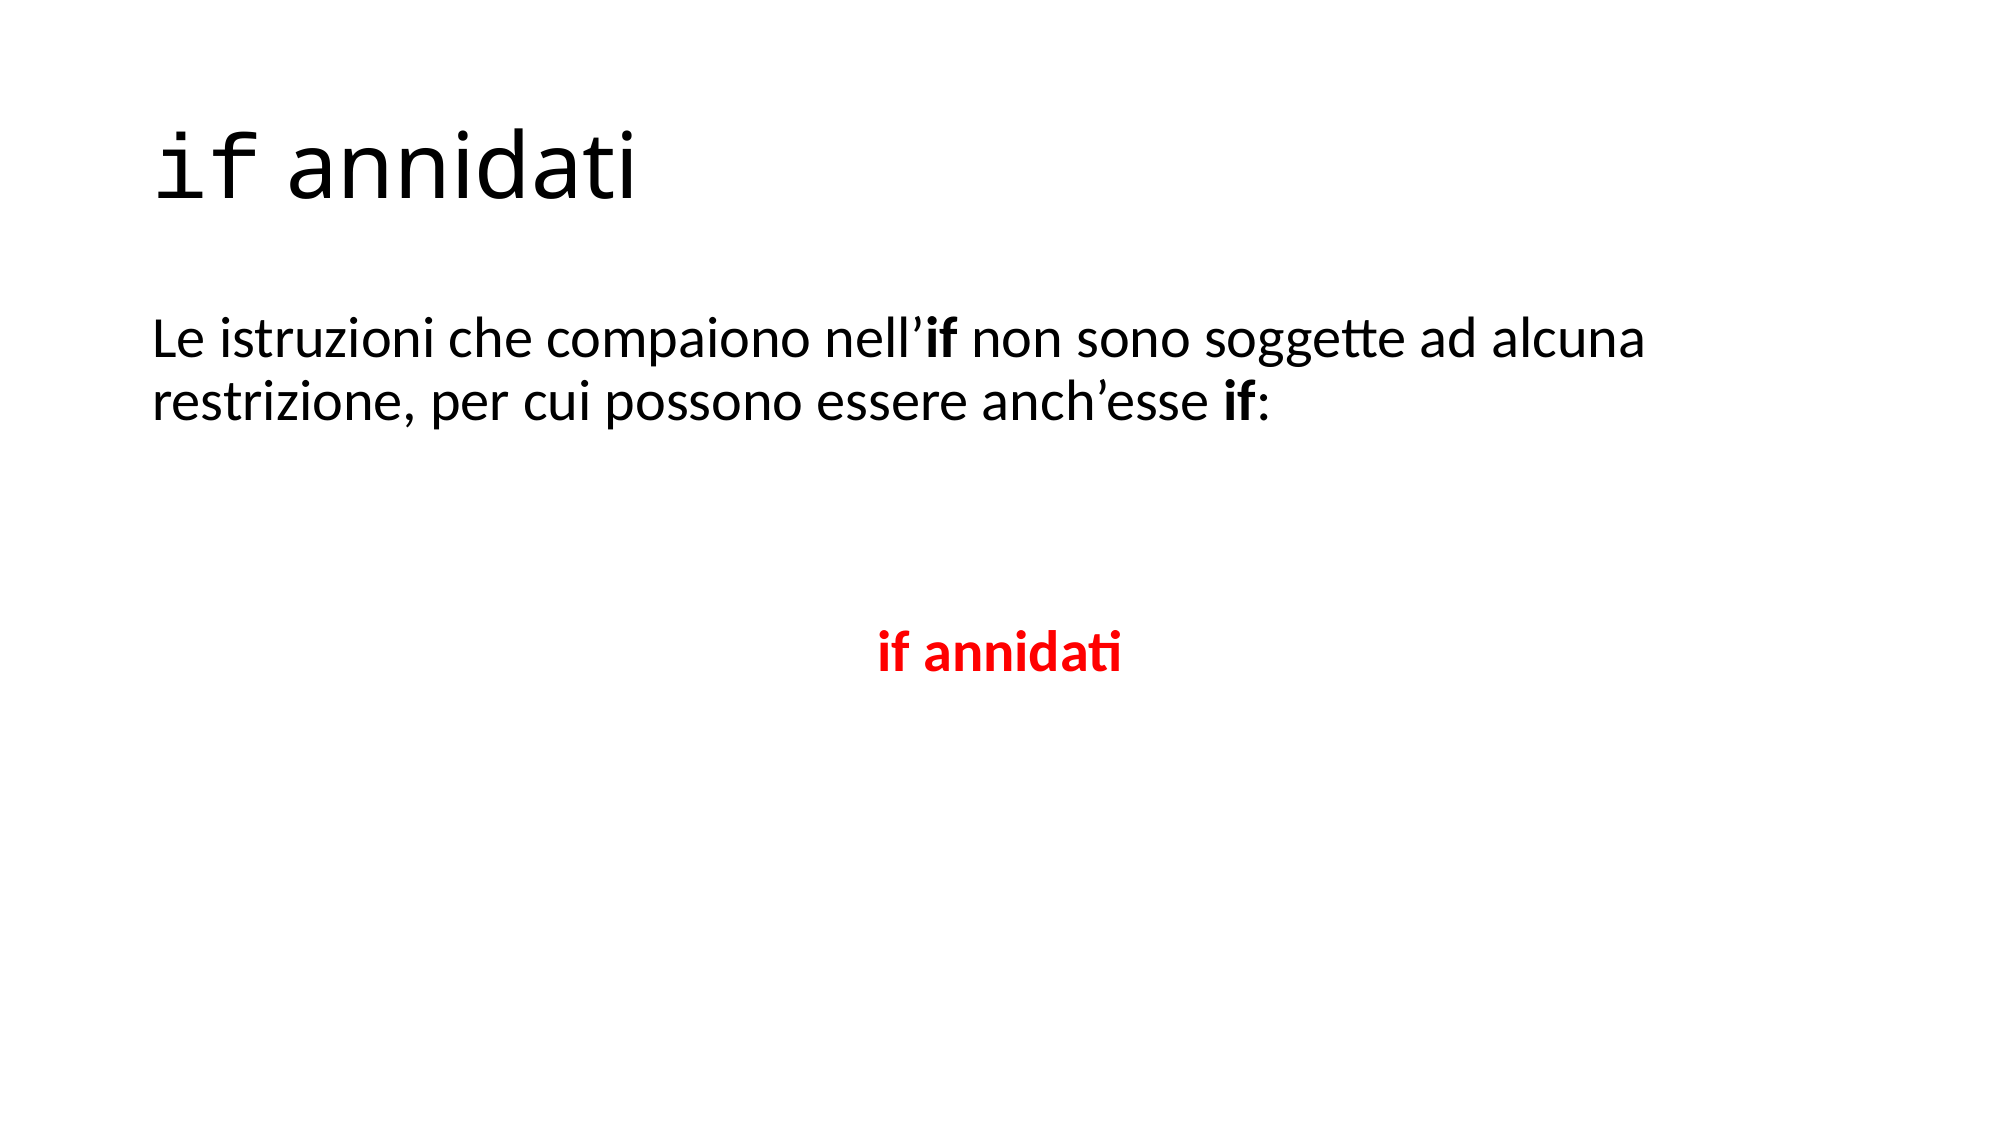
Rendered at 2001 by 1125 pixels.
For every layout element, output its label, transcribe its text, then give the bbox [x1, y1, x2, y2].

list Le istruzioni che compaiono nell’if non sono soggette ad alcuna restrizione, per cui possono essere anch’esse if: if annidati [137, 299, 1863, 1014]
title if annidati [137, 59, 1863, 278]
